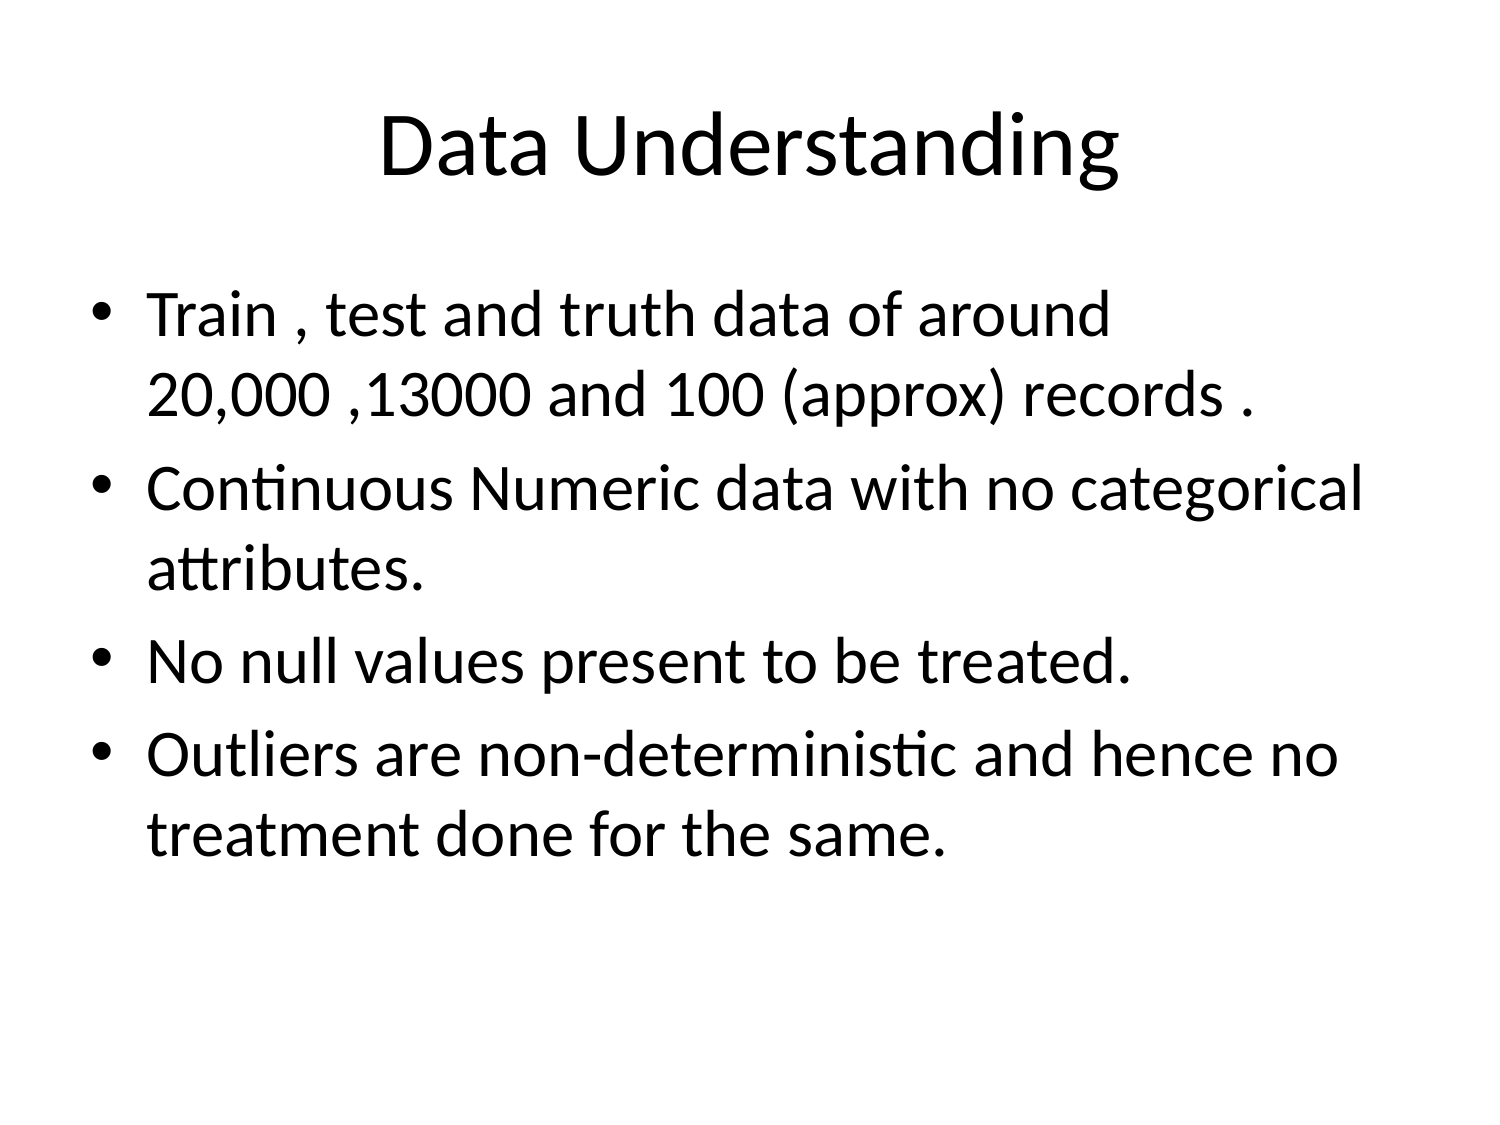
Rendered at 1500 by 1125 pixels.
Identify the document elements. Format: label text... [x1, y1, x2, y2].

title Data Understanding [75, 45, 1425, 233]
list Train , test and truth data of around 20,000 ,13000 and 100 (approx) records . Continuous Numeric data with no categorical attributes. No null values present to be treated. Outliers are non-deterministic and hence no treatment done for the same. [75, 262, 1425, 1005]
